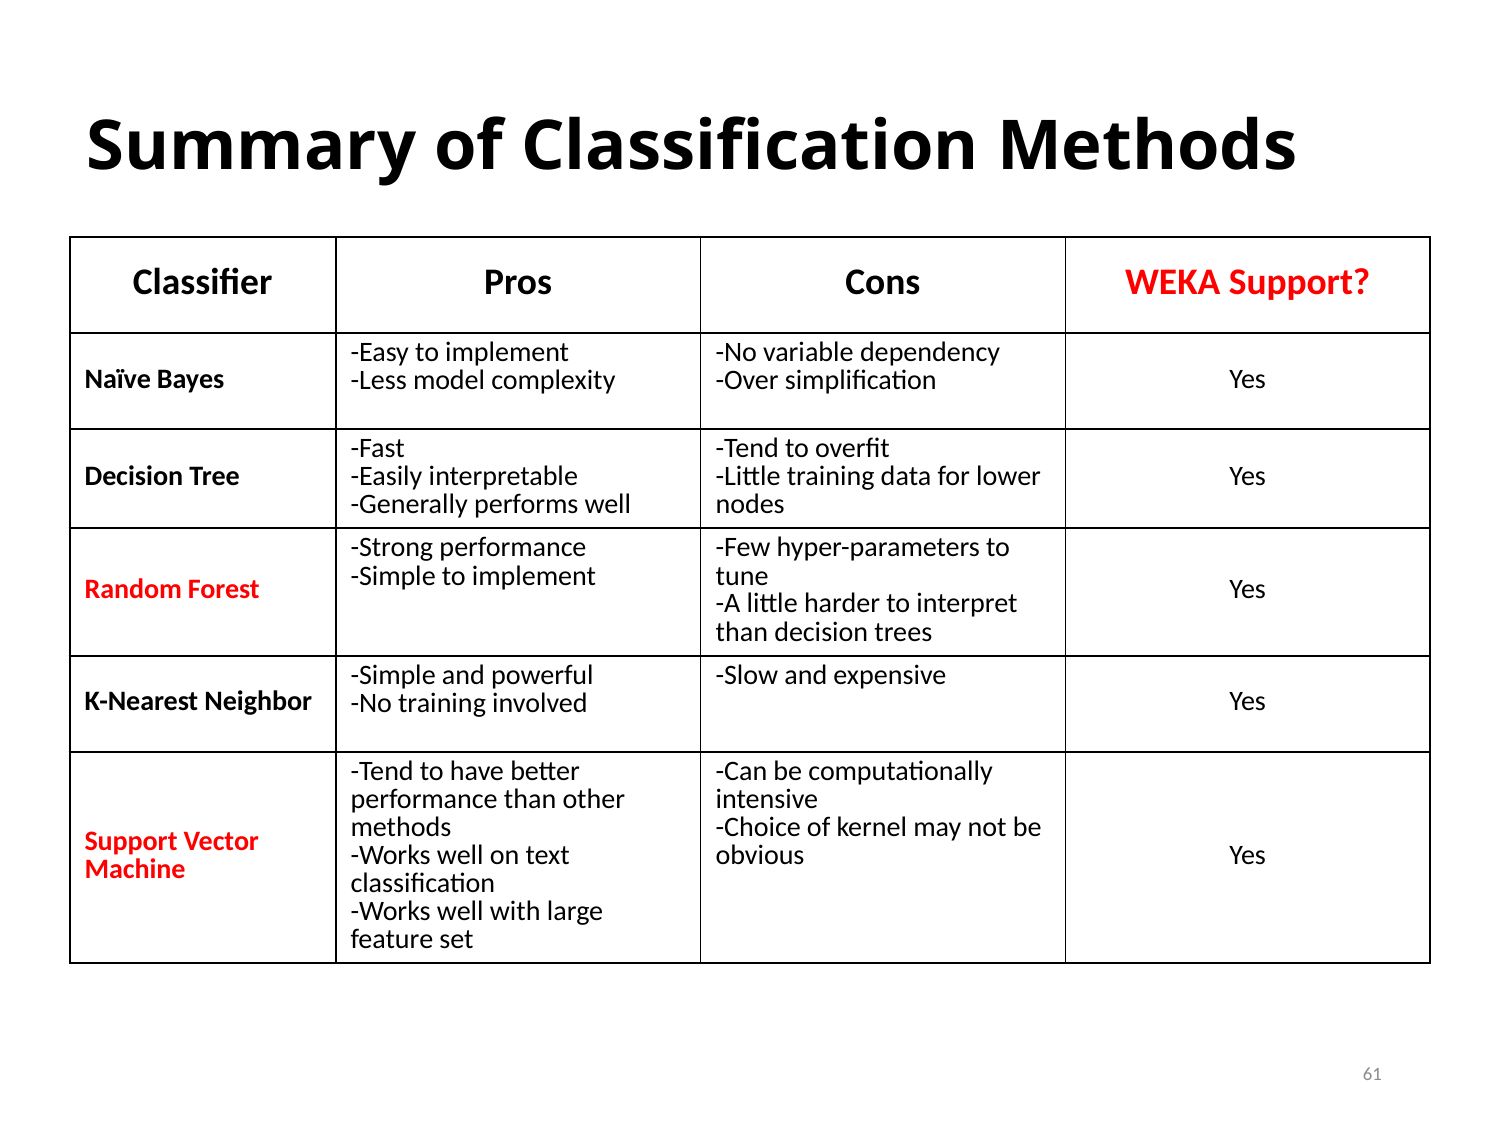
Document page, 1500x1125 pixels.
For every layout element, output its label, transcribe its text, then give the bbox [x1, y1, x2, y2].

table_cell Yes [1066, 334, 1429, 428]
table_cell -Fast -Easily interpretable -Generally performs well [337, 430, 700, 527]
table_cell Yes [1066, 657, 1429, 751]
table_cell -Tend to have better performance than other methods -Works well on text classification -Works well with large feature set [337, 753, 700, 962]
table_cell -Easy to implement -Less model complexity [337, 334, 700, 428]
table_cell Yes [1066, 753, 1429, 962]
table_header Classifier [71, 238, 335, 332]
slide_number 61 [1059, 1042, 1397, 1103]
table_cell Yes [1066, 529, 1429, 655]
table_cell Yes [1066, 430, 1429, 527]
table_cell Naïve Bayes [71, 334, 335, 428]
table_header Cons [701, 238, 1065, 332]
table_cell Random Forest [71, 529, 335, 655]
table_header Pros [337, 238, 700, 332]
table_cell -Can be computationally intensive -Choice of kernel may not be obvious [701, 753, 1065, 962]
table_cell -Few hyper-parameters to tune -A little harder to interpret than decision trees [701, 529, 1065, 655]
table_cell Decision Tree [71, 430, 335, 527]
table_header WEKA Support? [1066, 238, 1429, 332]
table_cell -Strong performance -Simple to implement [337, 529, 700, 655]
table_cell -Slow and expensive [701, 657, 1065, 751]
table_cell K-Nearest Neighbor [71, 657, 335, 751]
table_cell -Tend to overfit -Little training data for lower nodes [701, 430, 1065, 527]
table_cell -No variable dependency -Over simplification [701, 334, 1065, 428]
title Summary of Classification Methods [71, 38, 1366, 236]
table_cell Support Vector Machine [71, 753, 335, 962]
table_cell -Simple and powerful -No training involved [337, 657, 700, 751]
